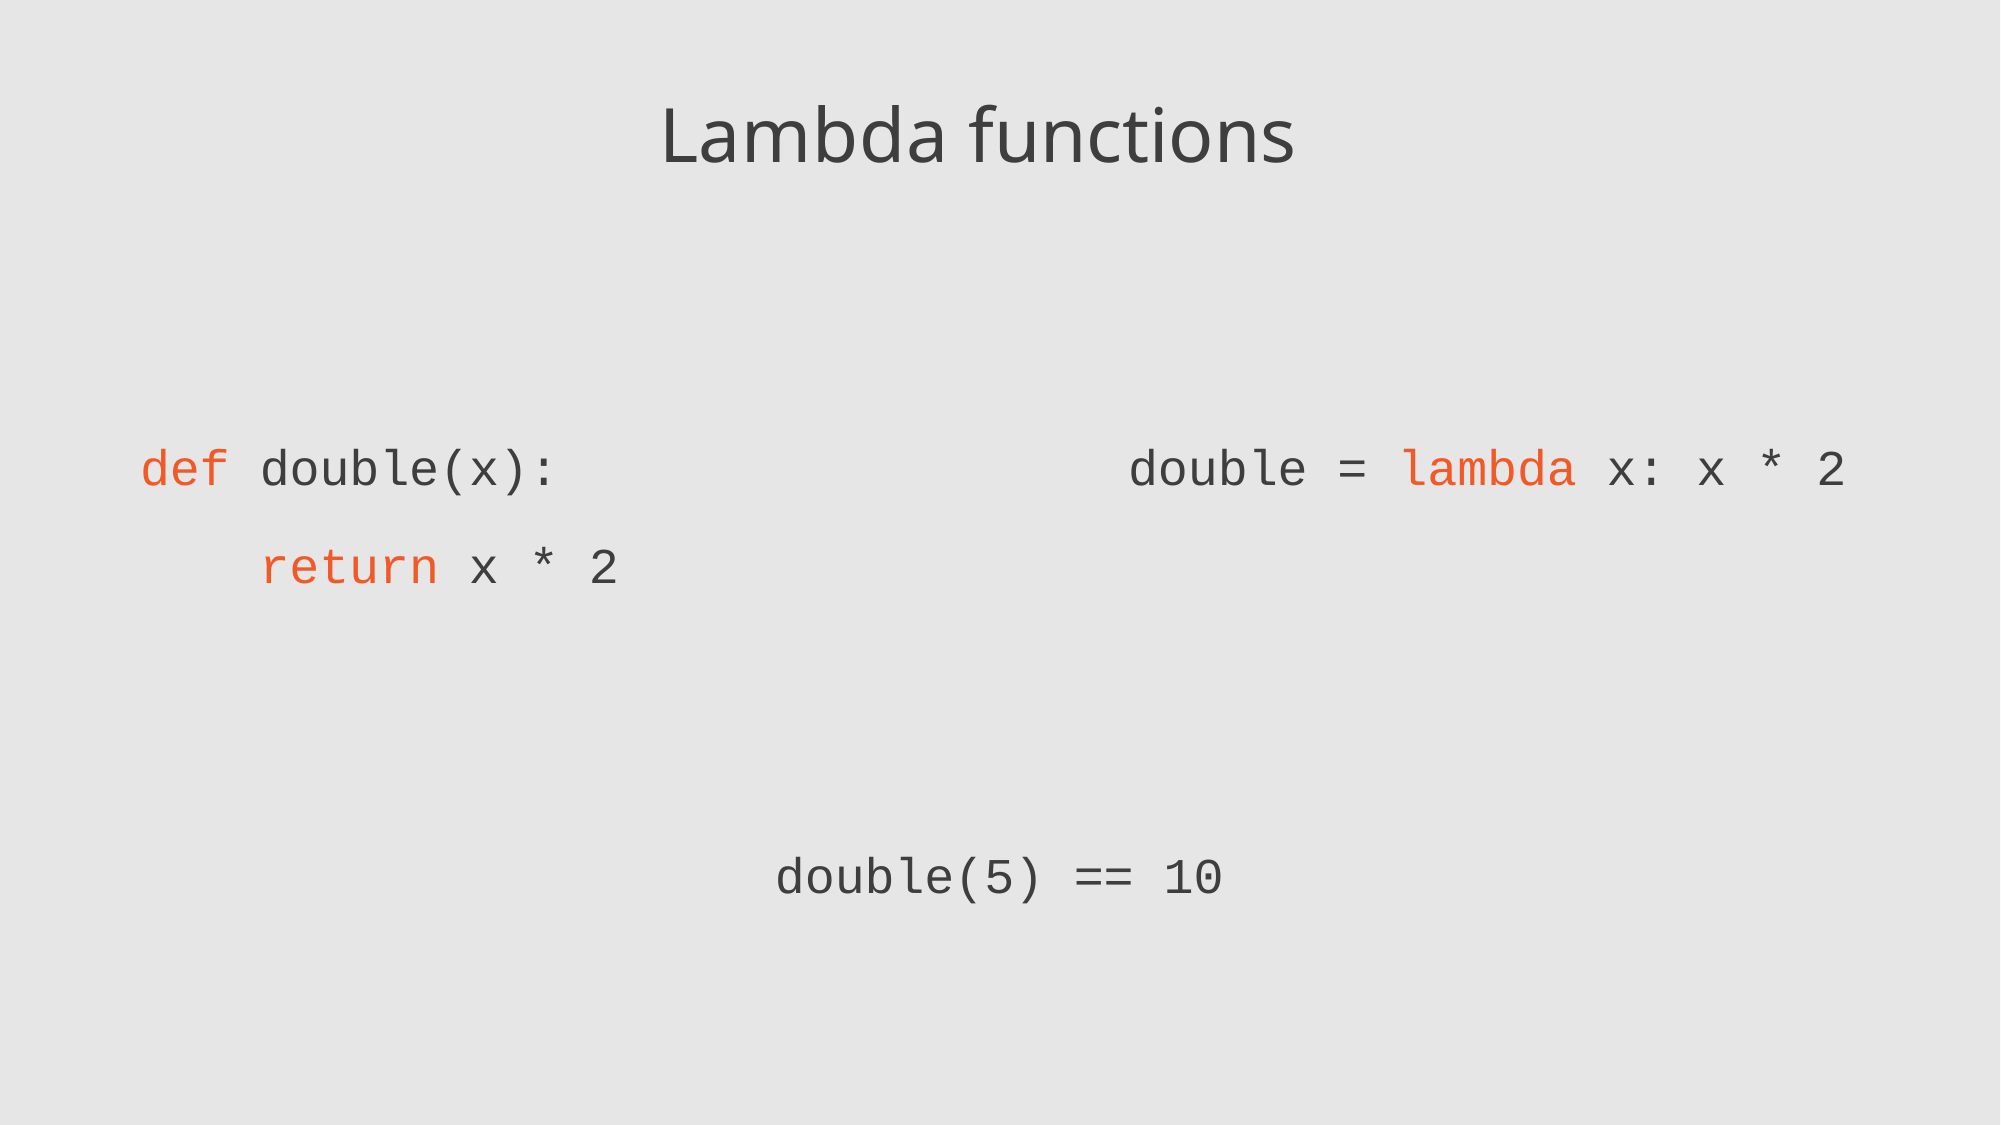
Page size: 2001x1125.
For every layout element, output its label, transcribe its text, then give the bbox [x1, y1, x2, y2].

text_box double = lambda x: x * 2 [1126, 433, 1849, 496]
text_box def double(x): return x * 2 [137, 433, 622, 594]
text_box double(5) == 10 [773, 841, 1227, 904]
title Lambda functions [657, 85, 1329, 276]
